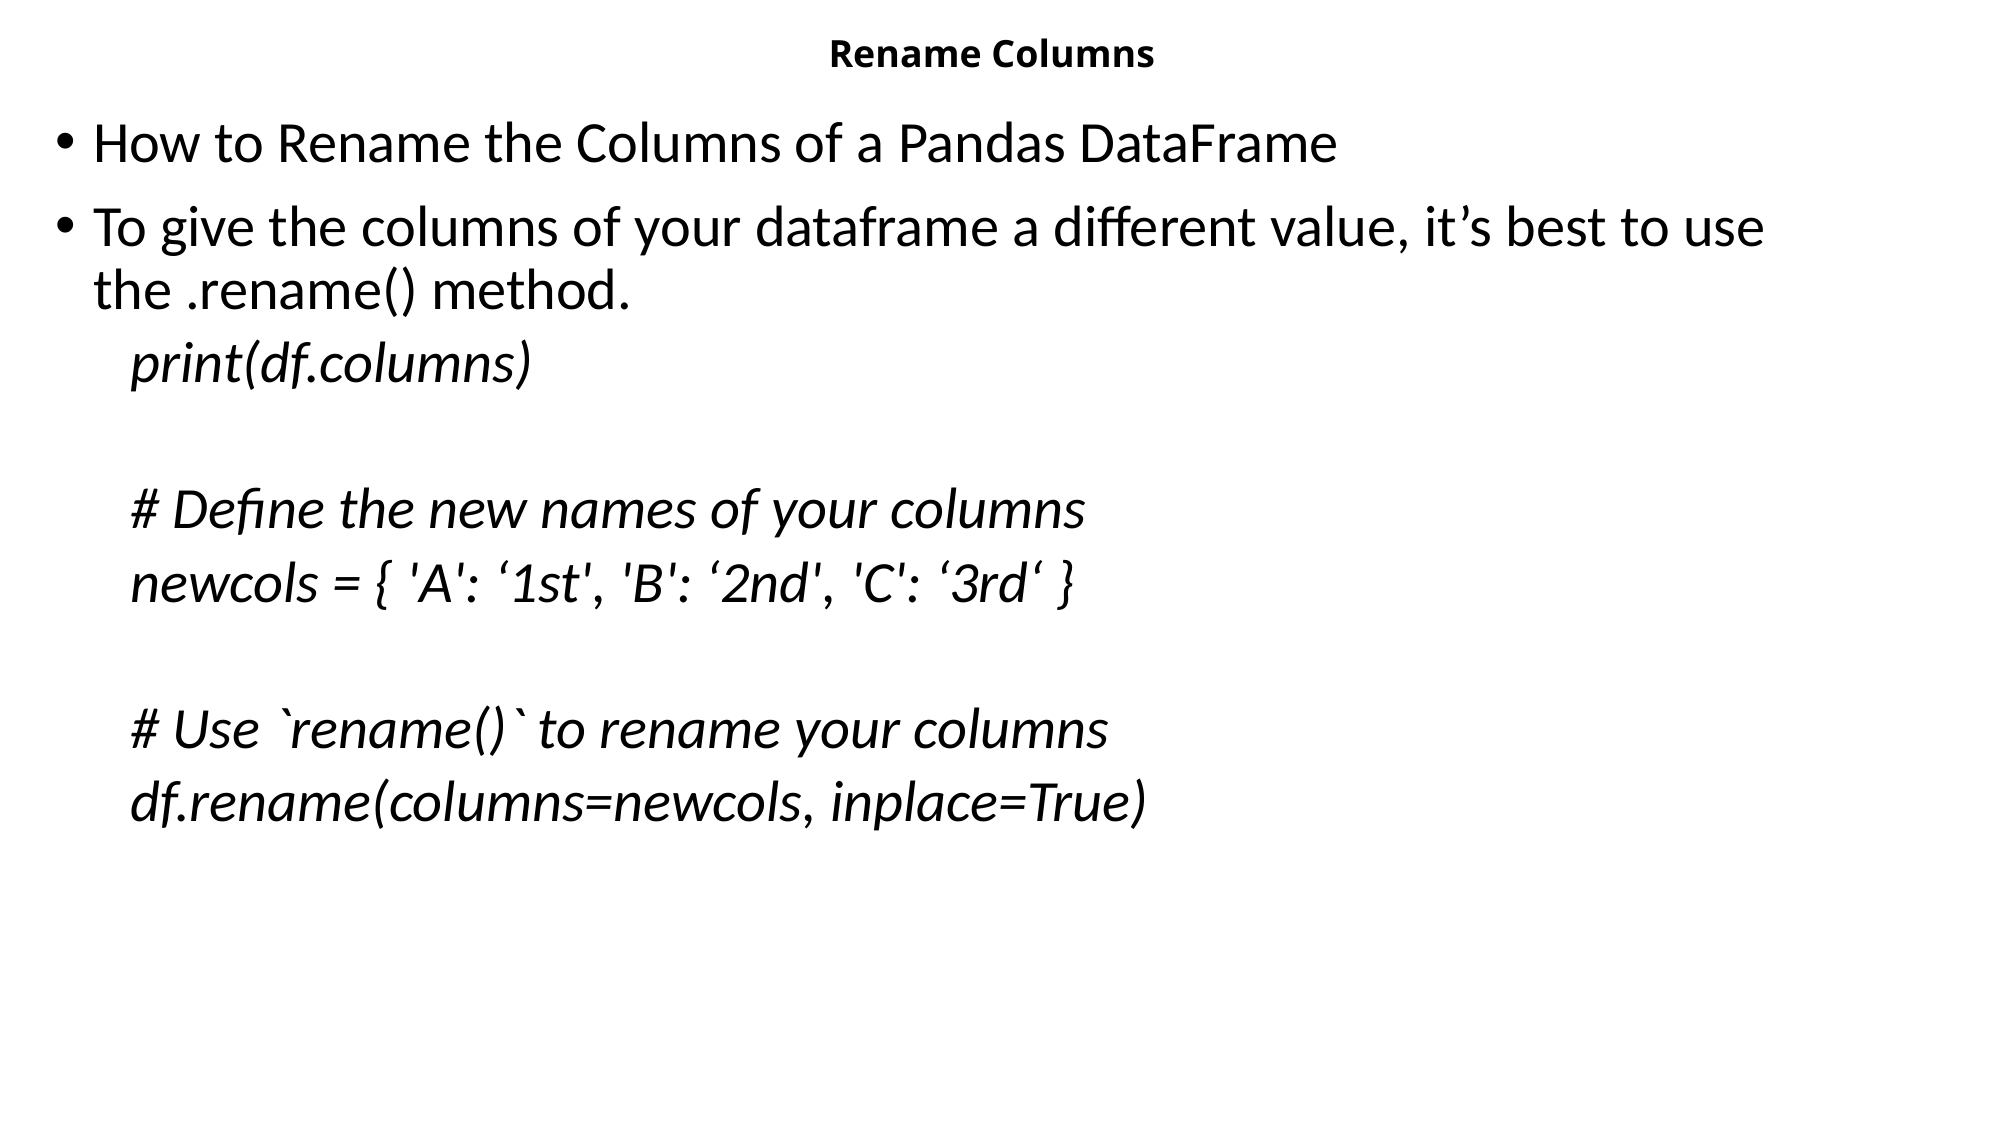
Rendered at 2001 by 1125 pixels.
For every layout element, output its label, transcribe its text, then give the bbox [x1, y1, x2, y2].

list How to Rename the Columns of a Pandas DataFrame To give the columns of your dataframe a different value, it’s best to use the .rename() method. print(df.columns) # Define the new names of your columns newcols = { 'A': ‘1st', 'B': ‘2nd', 'C': ‘3rd‘ } # Use `rename()` to rename your columns df.rename(columns=newcols, inplace=True) [40, 104, 1946, 1091]
title Rename Columns [129, 27, 1855, 84]
